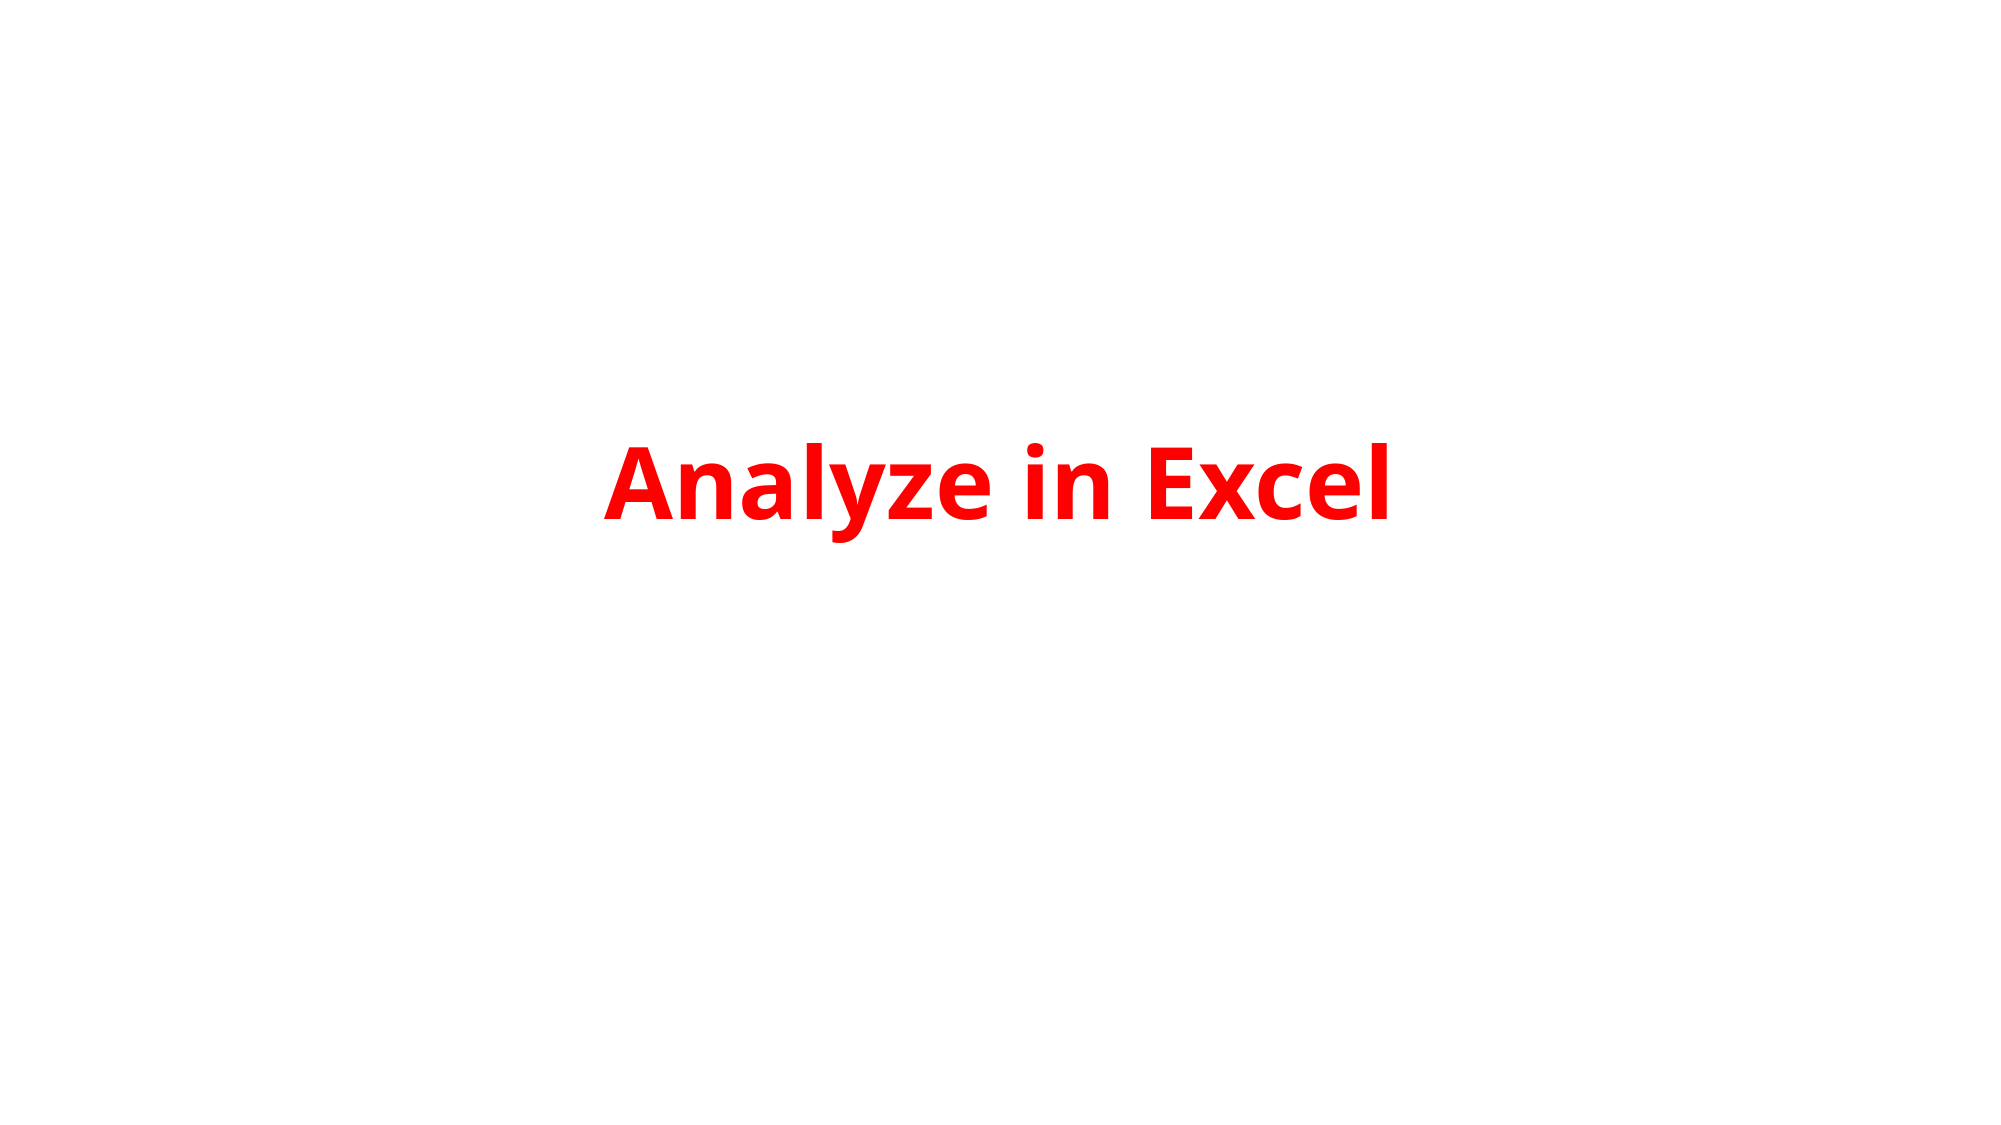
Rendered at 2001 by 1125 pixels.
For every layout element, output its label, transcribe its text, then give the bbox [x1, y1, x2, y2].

title Analyze in Excel [0, 378, 2000, 597]
